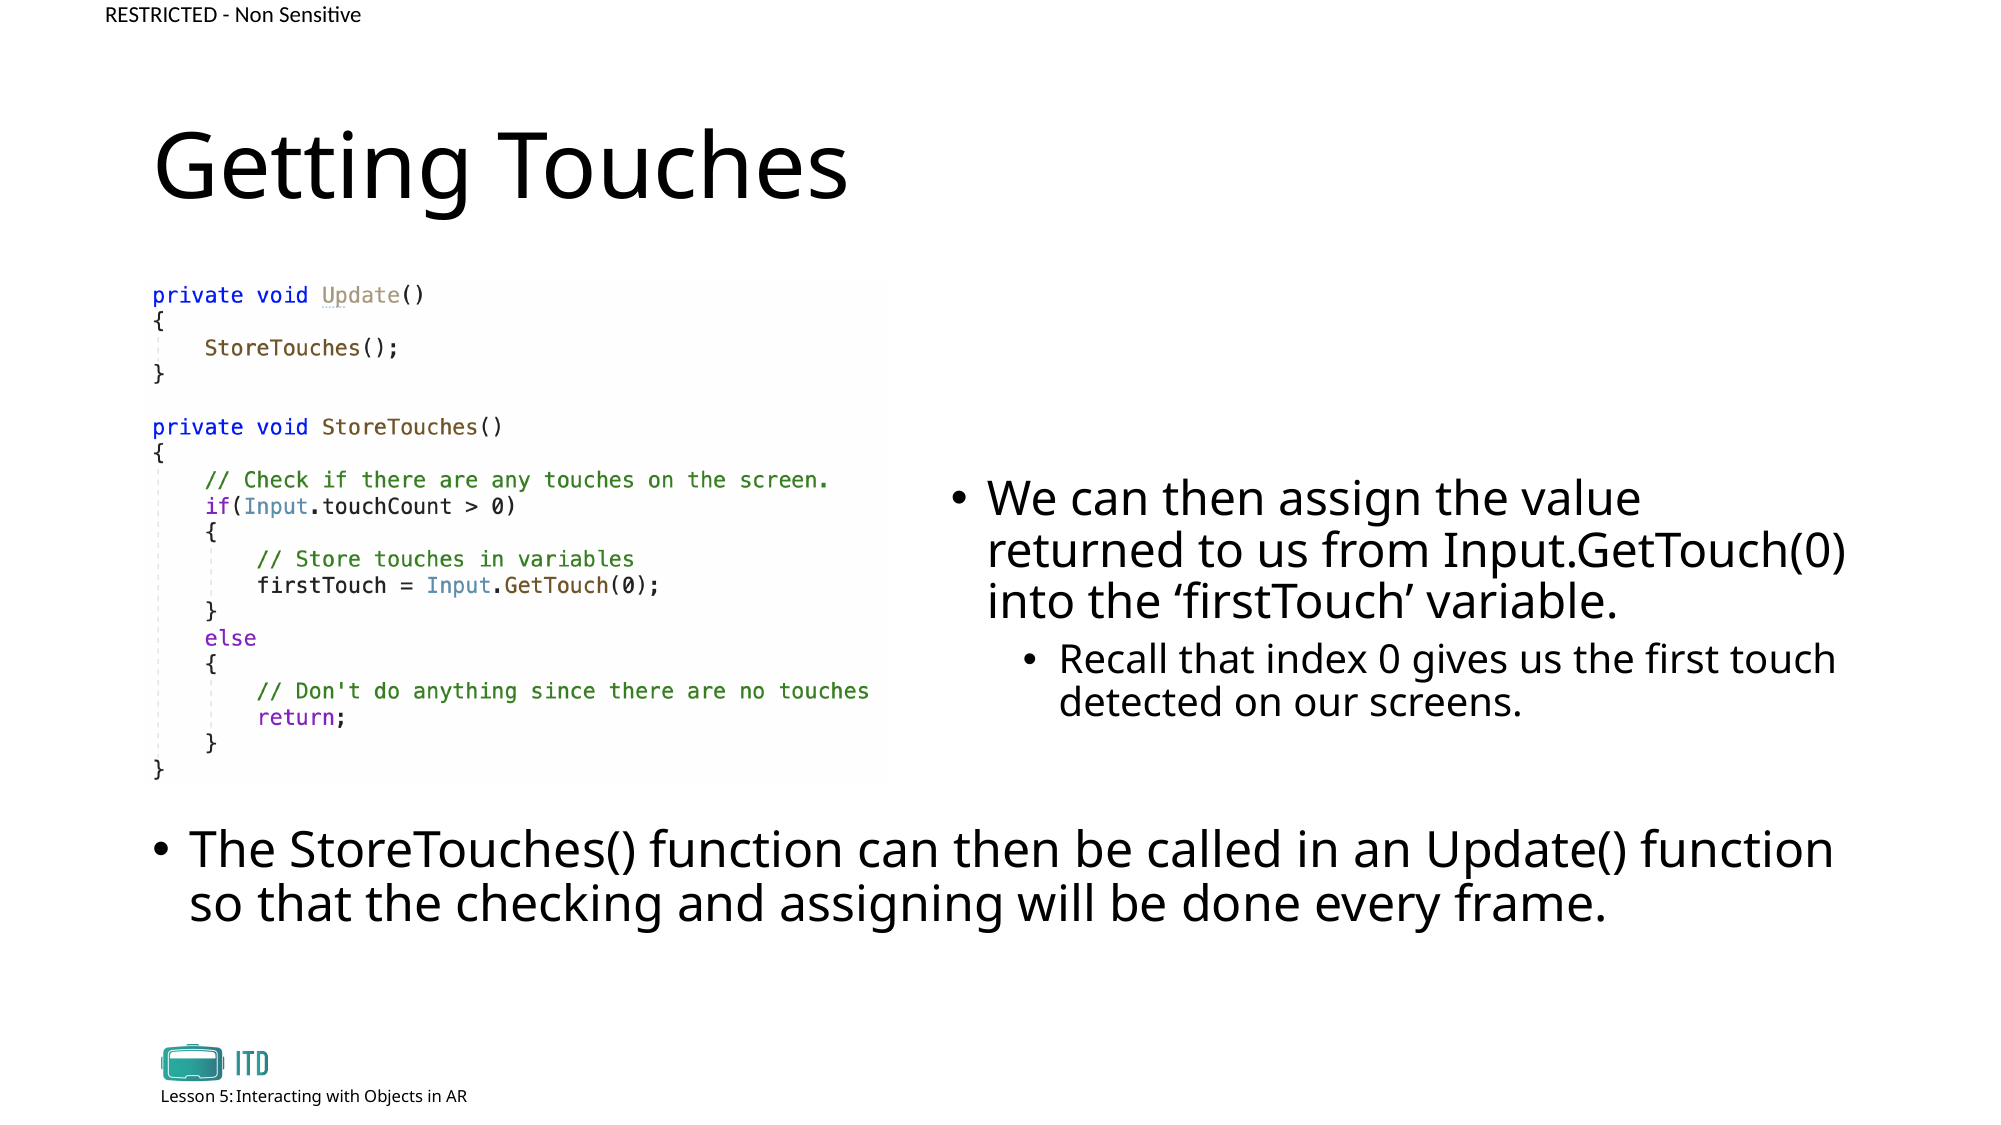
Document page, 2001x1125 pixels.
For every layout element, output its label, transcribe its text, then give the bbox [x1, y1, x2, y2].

picture [137, 277, 890, 788]
title Getting Touches [137, 59, 1863, 278]
list The StoreTouches() function can then be called in an Update() function so that the checking and assigning will be done every frame. [137, 816, 1863, 1014]
text_box We can then assign the value returned to us from Input.GetTouch(0) into the ‘firstTouch’ variable. Recall that index 0 gives us the first touch detected on our screens. [935, 466, 1863, 788]
picture [161, 1044, 268, 1082]
